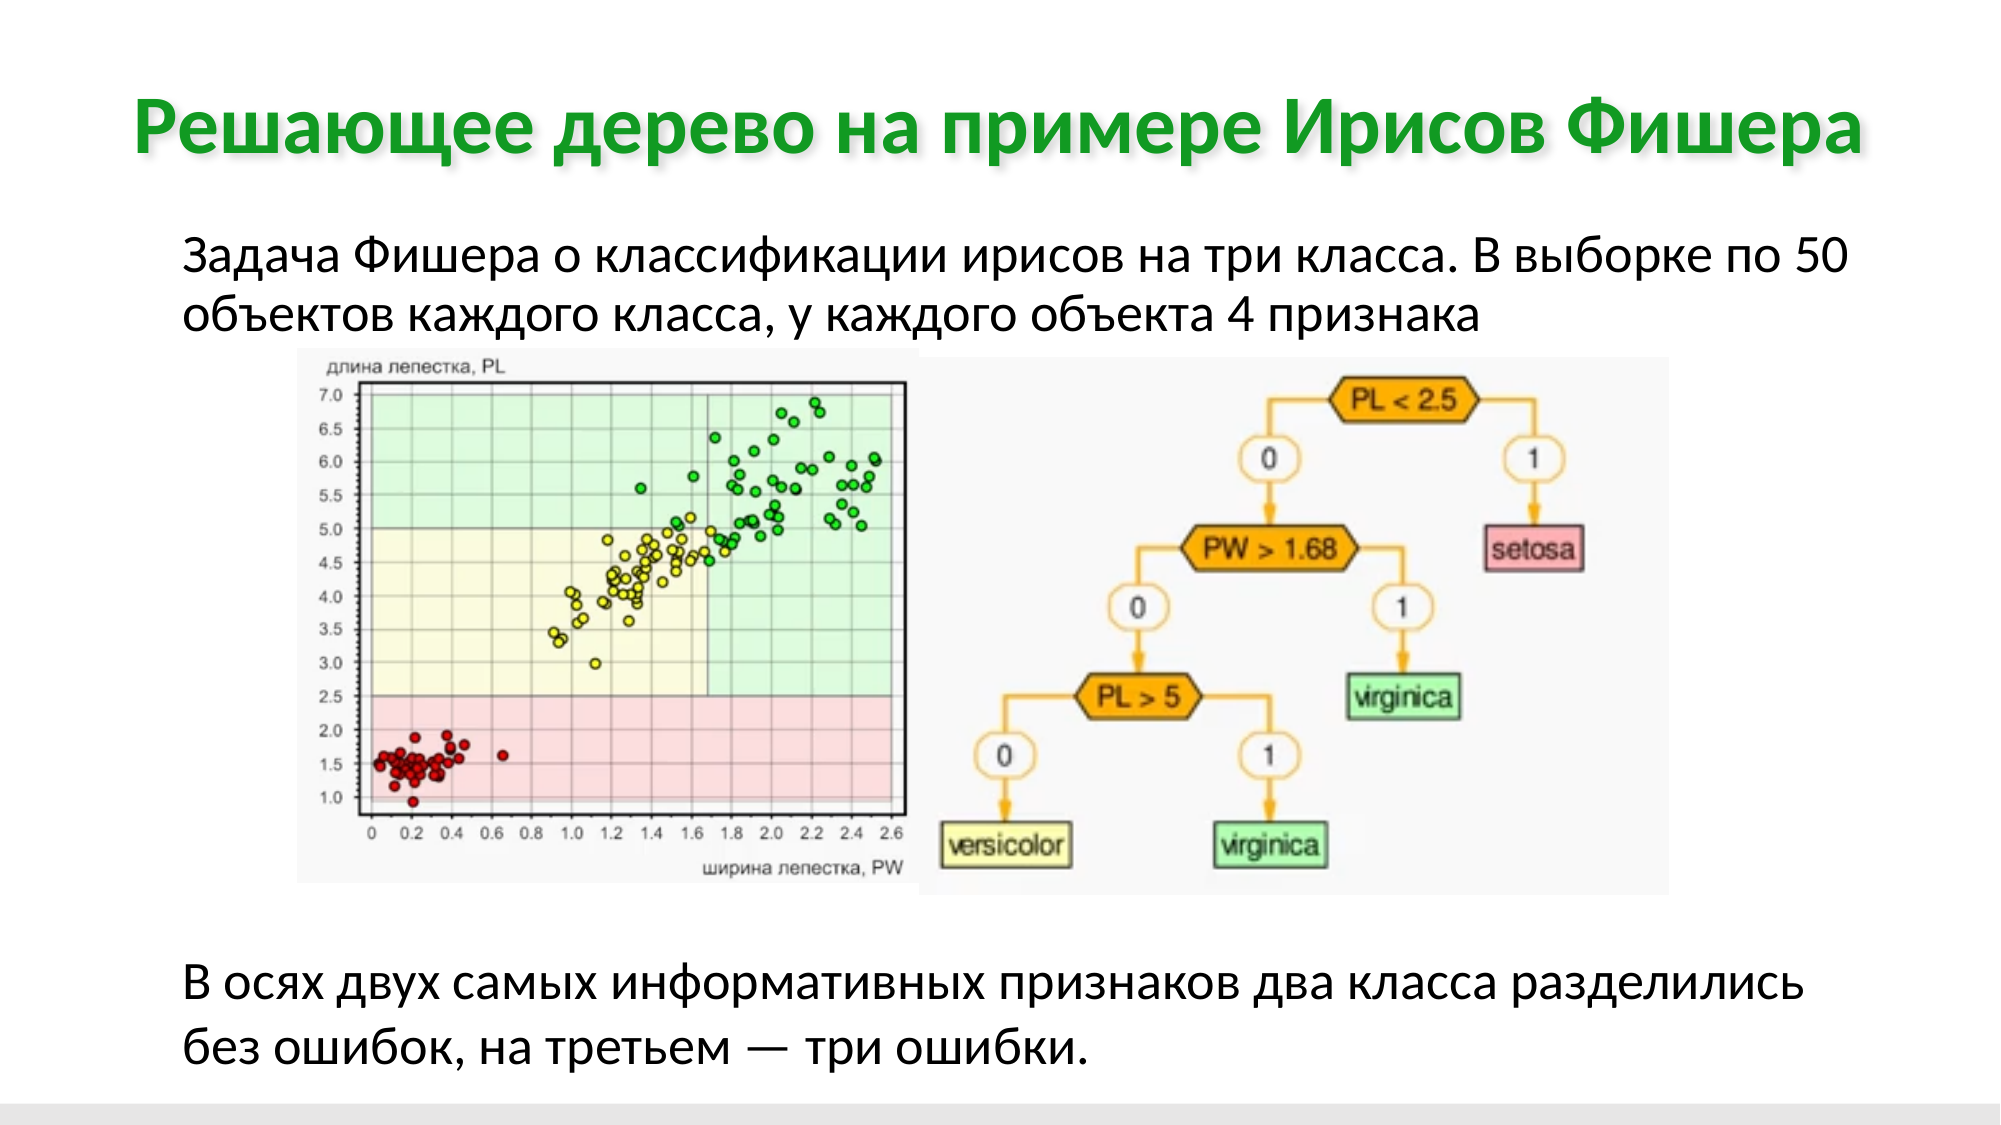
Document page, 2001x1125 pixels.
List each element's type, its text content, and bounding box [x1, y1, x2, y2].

picture [296, 348, 1669, 896]
list Задача Фишера о классификации ирисов на три класса. В выборке по 50 объектов каждого класса, у каждого объекта 4 признака [162, 206, 1884, 349]
text_box В осях двух самых информативных признаков два класса разделились без ошибок, на третьем — три ошибки. [162, 925, 1853, 1060]
text_box Решающее дерево на примере Ирисов Фишера [68, 62, 1932, 178]
